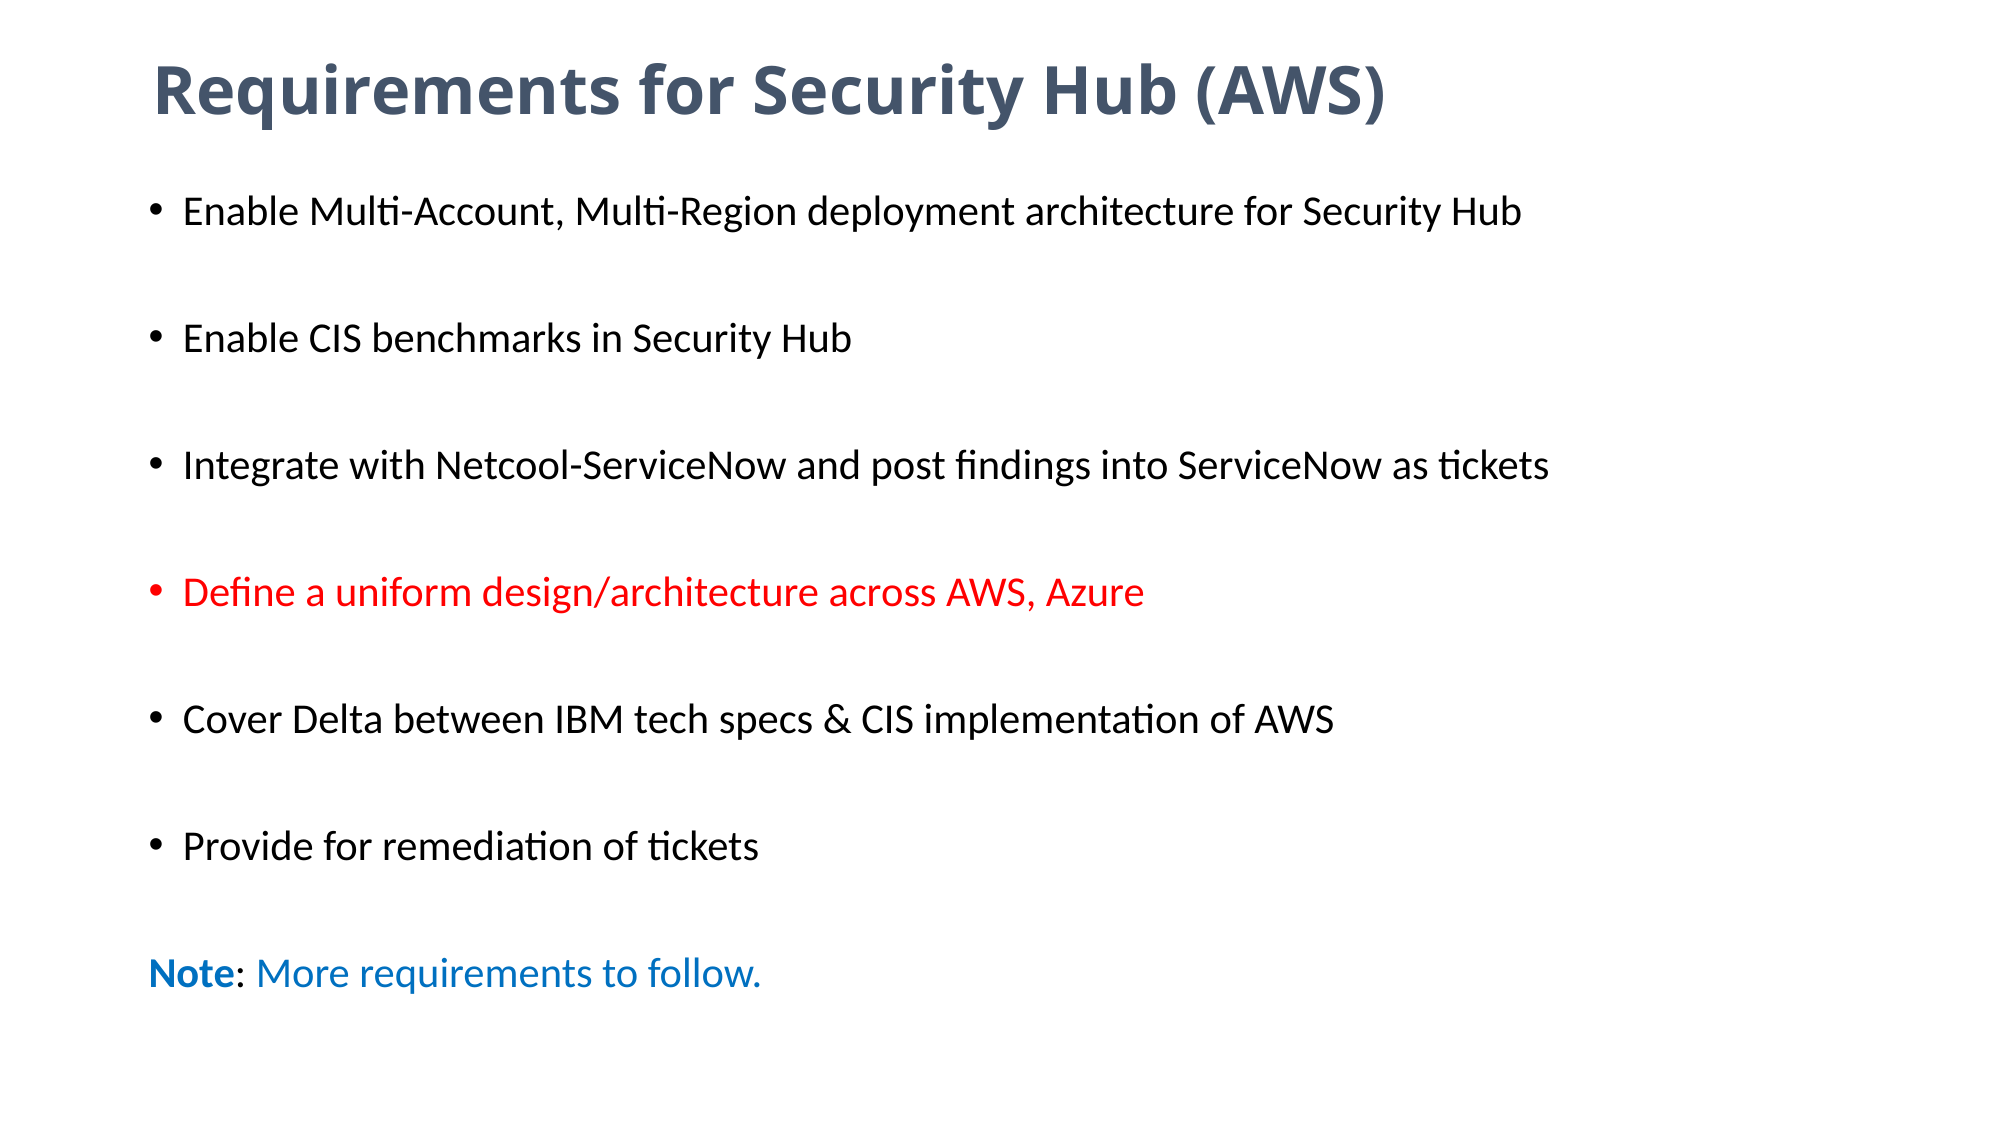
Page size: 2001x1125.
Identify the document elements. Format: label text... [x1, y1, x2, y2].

title Requirements for Security Hub (AWS) [137, 28, 1863, 157]
list Enable Multi-Account, Multi-Region deployment architecture for Security Hub Enable CIS benchmarks in Security Hub Integrate with Netcool-ServiceNow and post findings into ServiceNow as tickets Define a uniform design/architecture across AWS, Azure Cover Delta between IBM tech specs & CIS implementation of AWS Provide for remediation of tickets Note: More requirements to follow. [133, 181, 1863, 1014]
